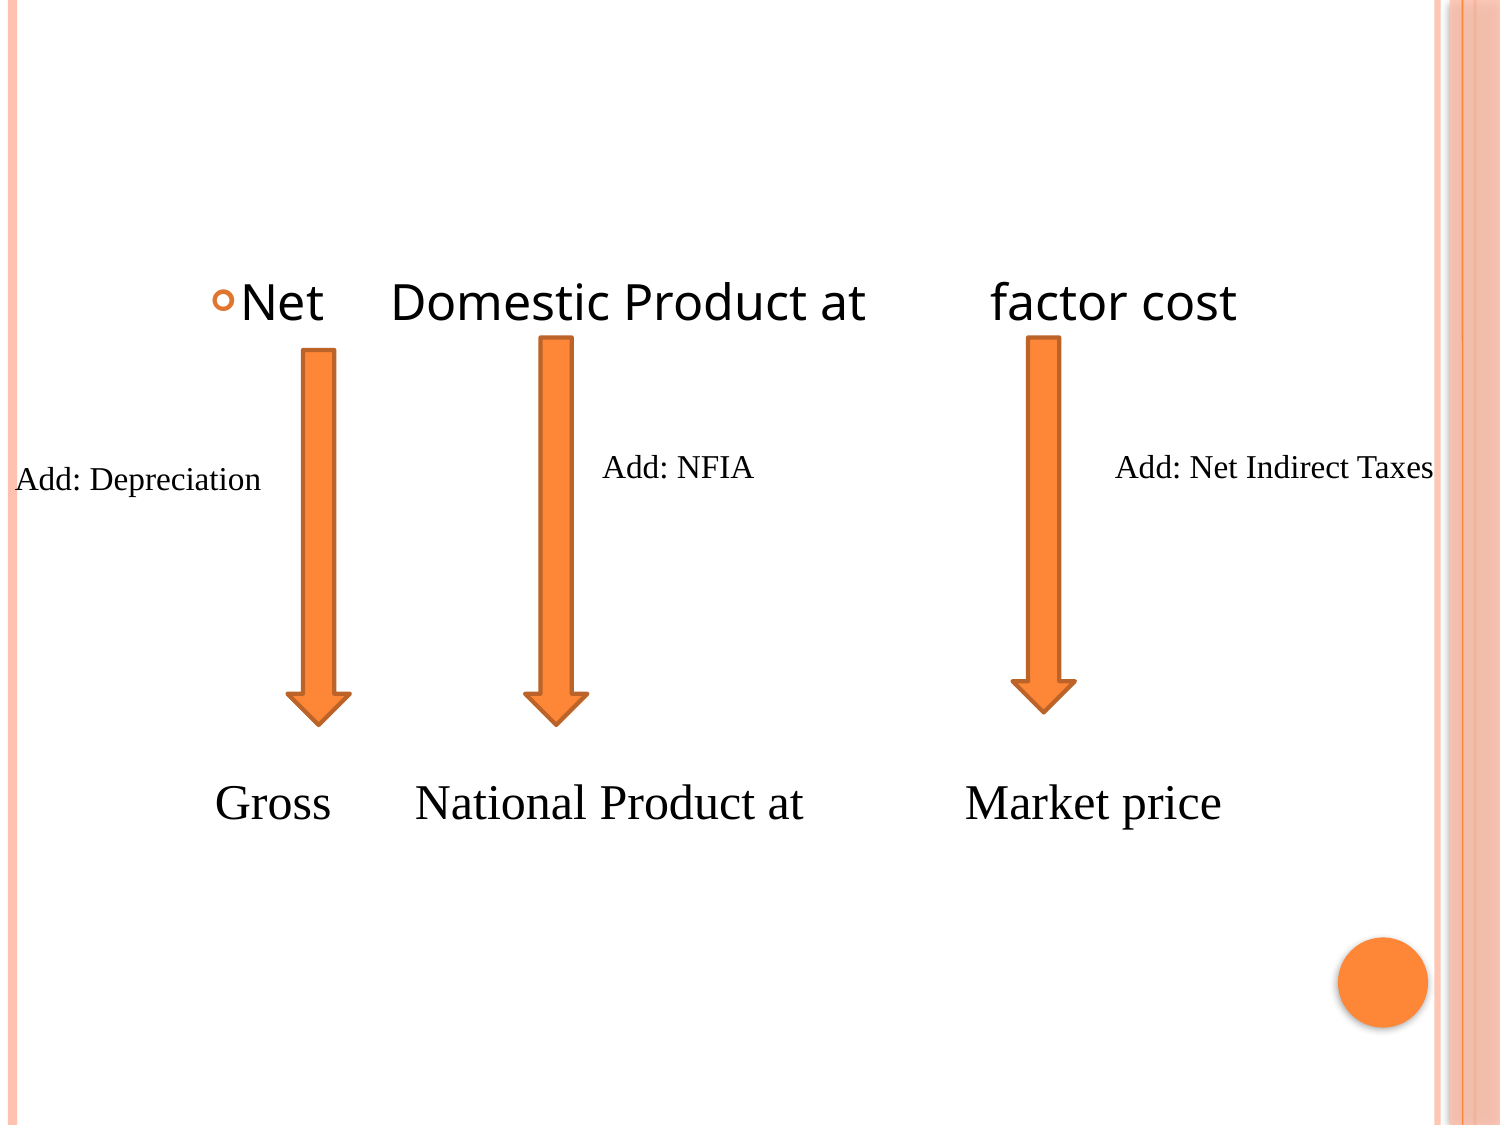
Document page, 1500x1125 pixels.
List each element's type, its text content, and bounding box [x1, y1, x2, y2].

text_box [285, 347, 352, 728]
text_box [523, 335, 590, 728]
text_box Add: Depreciation [0, 449, 300, 505]
text_box Add: NFIA [587, 437, 800, 493]
text_box Add: Net Indirect Taxes [1099, 437, 1463, 493]
text_box Gross National Product at Market price [199, 762, 1413, 838]
text_box [1010, 335, 1077, 715]
list Net Domestic Product at factor cost [74, 262, 1301, 1063]
